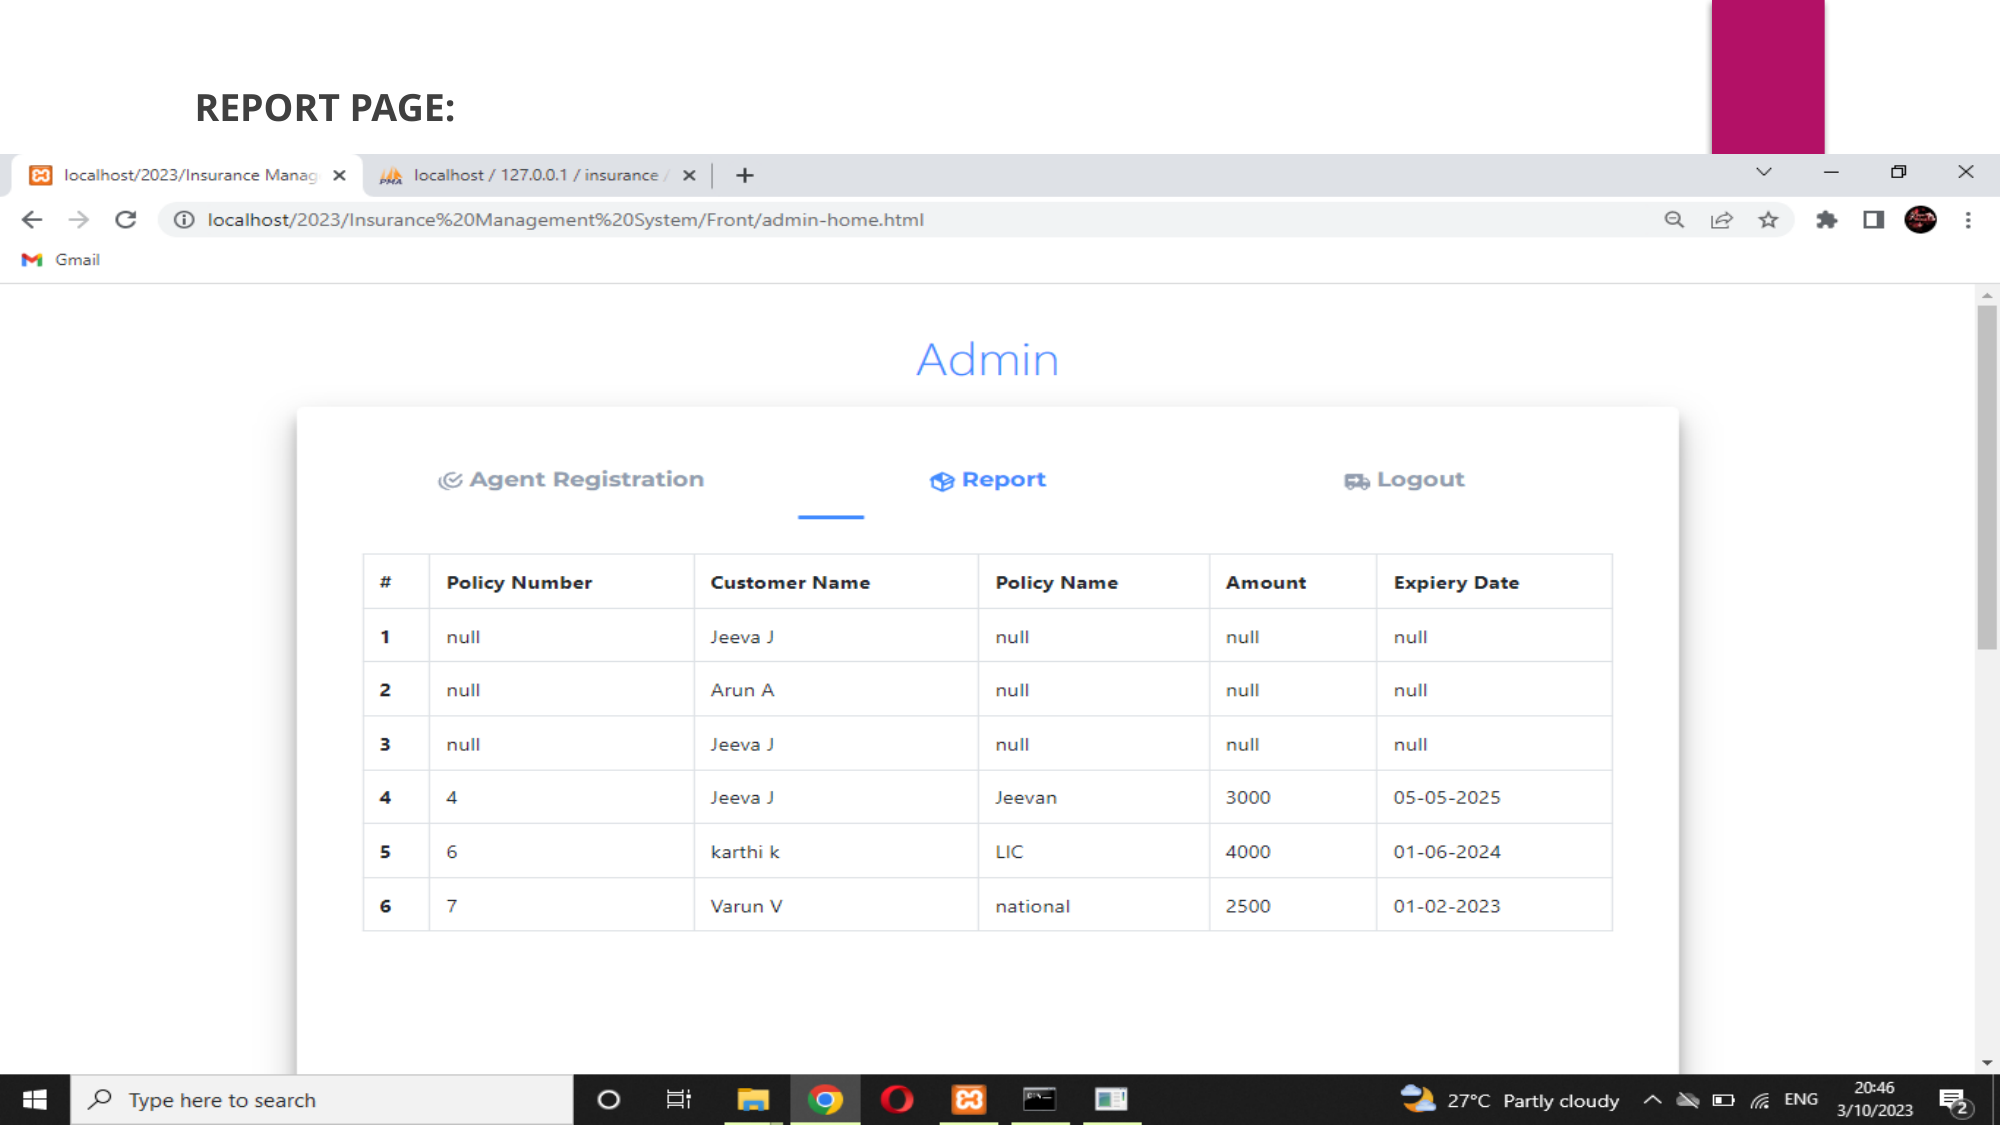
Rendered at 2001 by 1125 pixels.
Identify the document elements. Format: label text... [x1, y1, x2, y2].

picture [0, 154, 2000, 1125]
list REPORT PAGE: [179, 76, 1448, 151]
